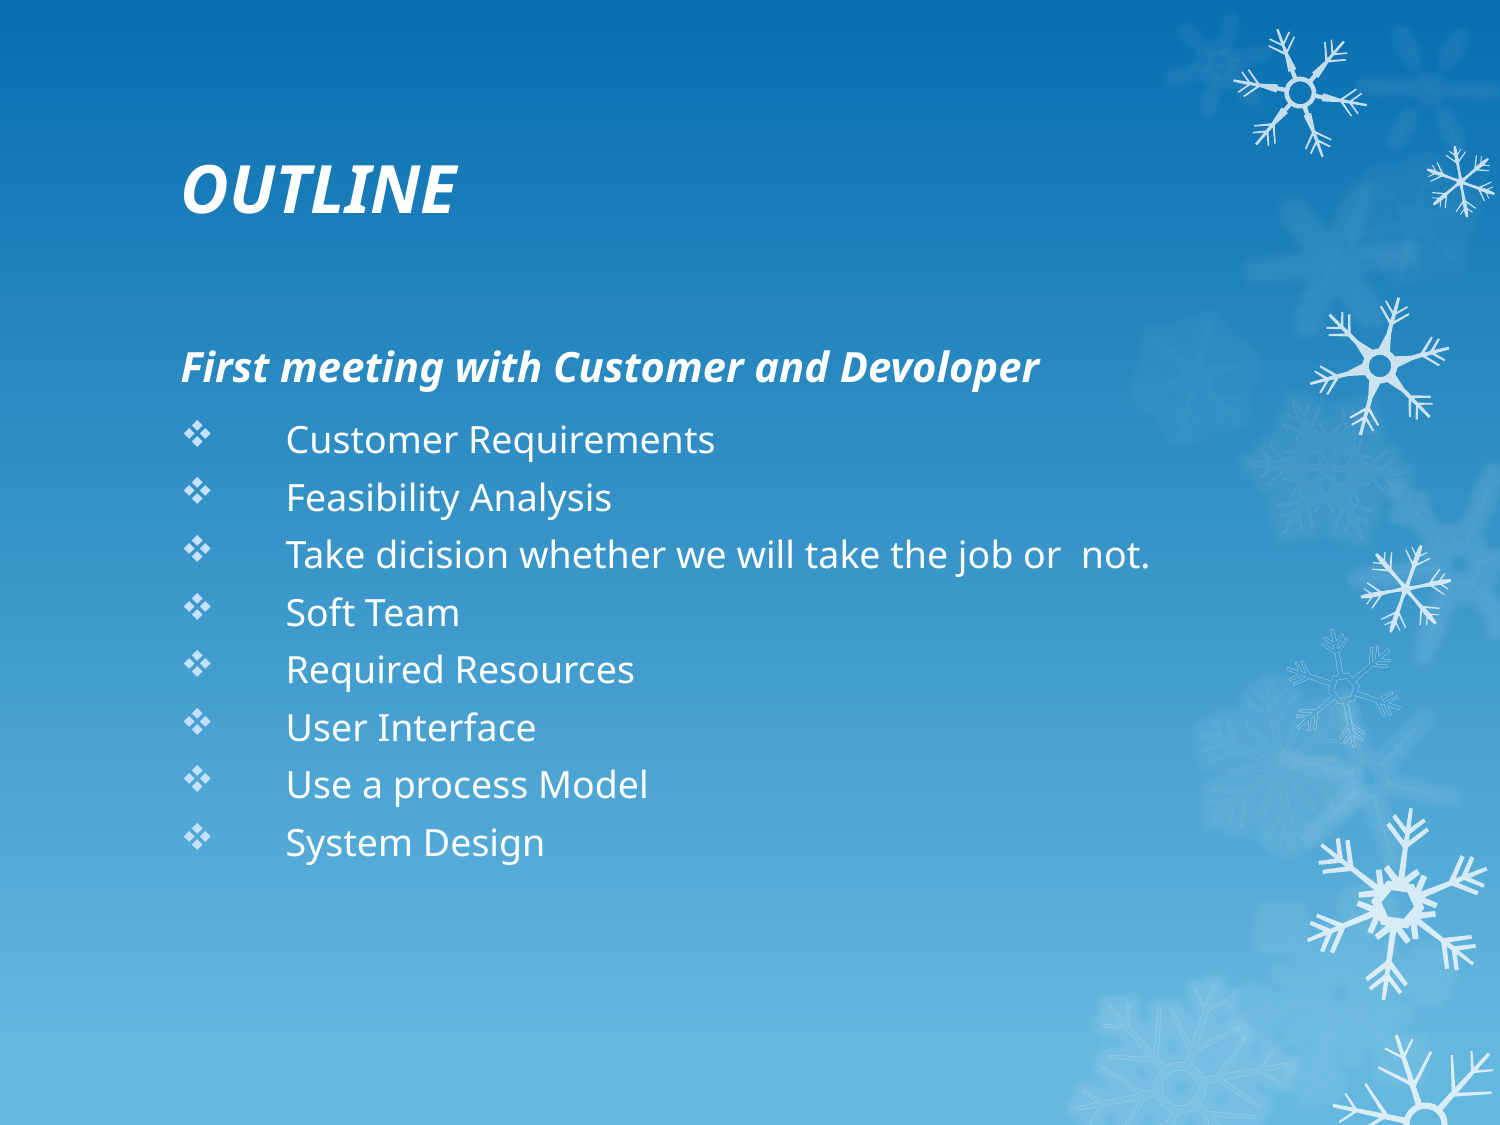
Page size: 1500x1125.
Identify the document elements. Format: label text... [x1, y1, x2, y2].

title OUTLINE [165, 110, 1335, 263]
list First meeting with Customer and Devoloper Customer Requirements Feasibility Analysis Take dicision whether we will take the job or not. Soft Team Required Resources User Interface Use a process Model System Design [165, 296, 1335, 962]
